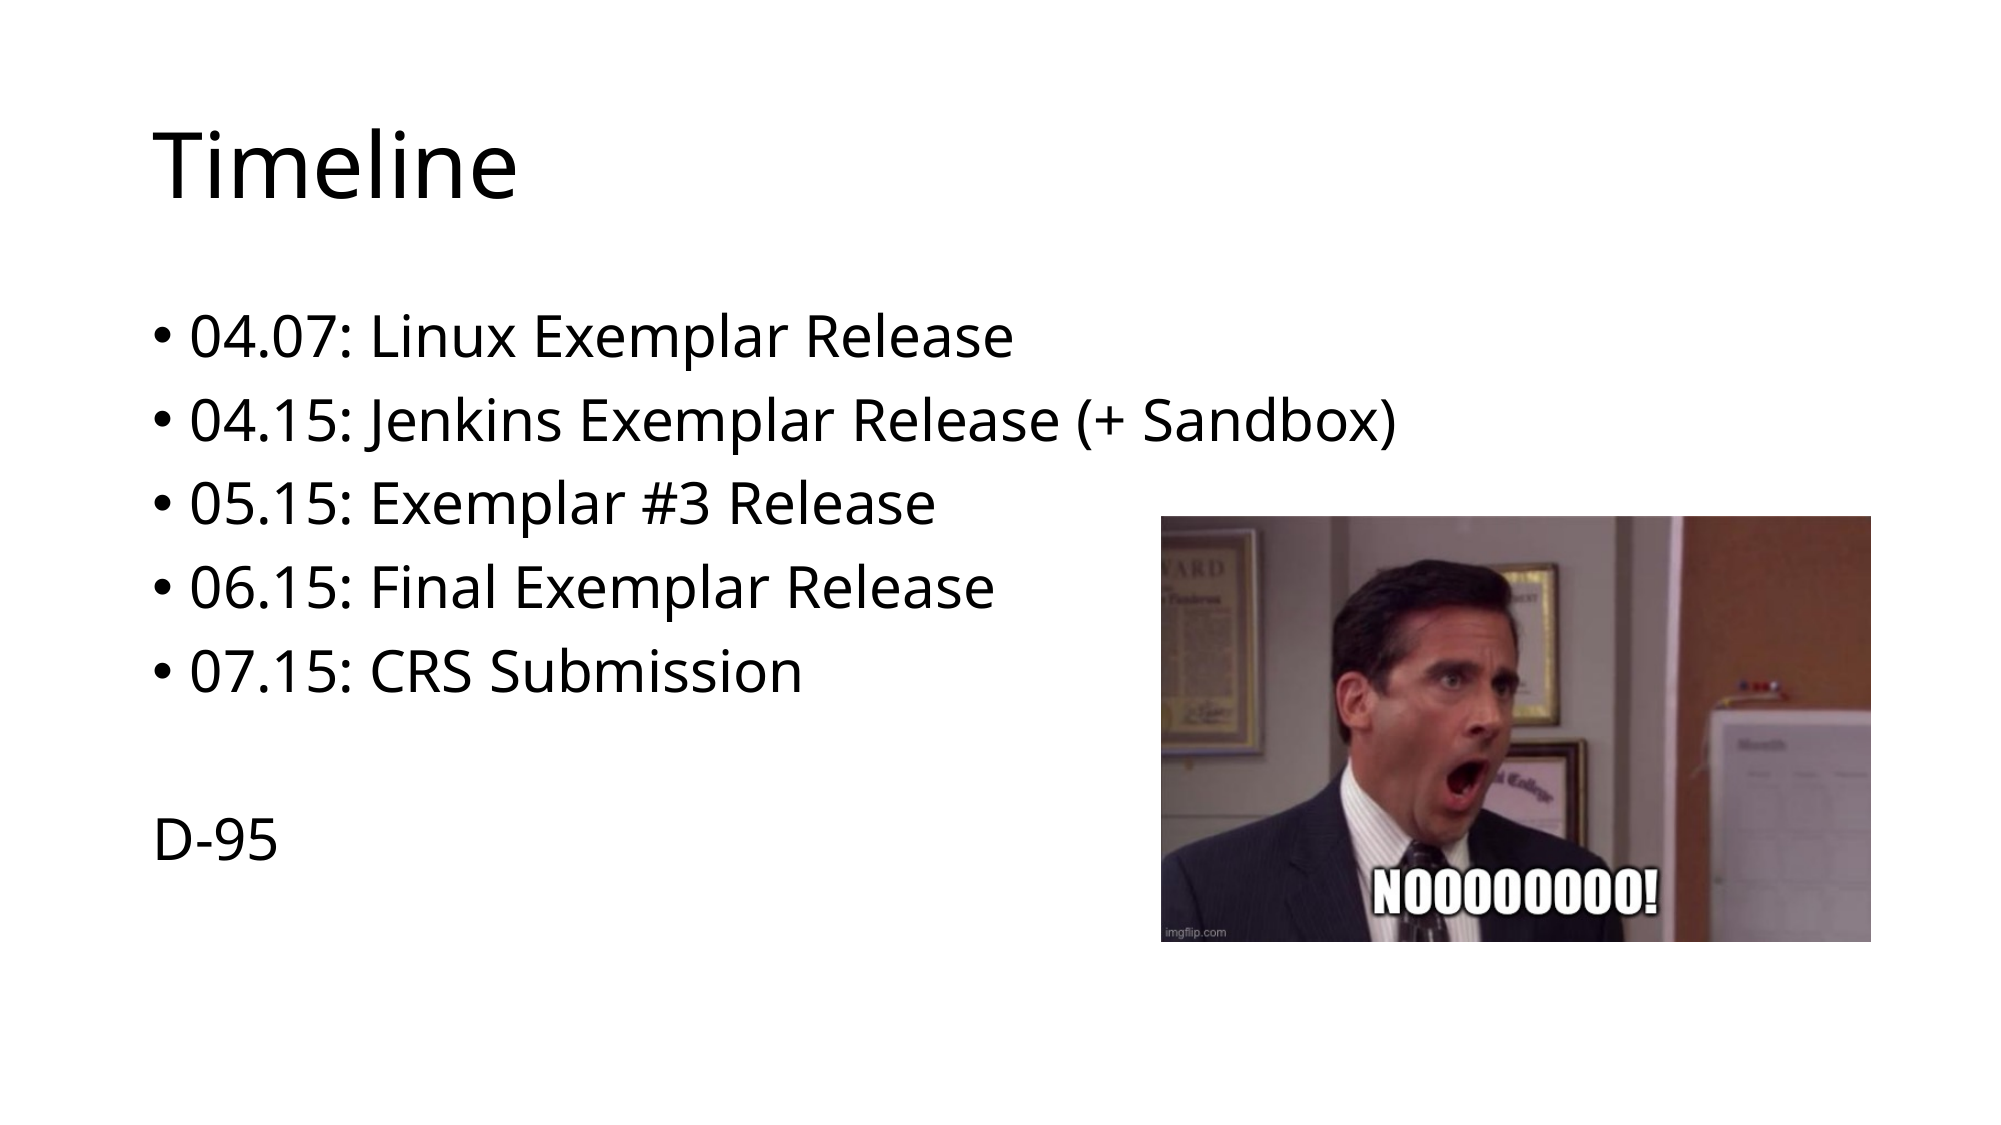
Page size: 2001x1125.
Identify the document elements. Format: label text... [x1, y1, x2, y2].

picture [1161, 516, 1871, 942]
title Timeline [137, 59, 1863, 278]
list 04.07: Linux Exemplar Release 04.15: Jenkins Exemplar Release (+ Sandbox) 05.15: Exemplar #3 Release 06.15: Final Exemplar Release 07.15: CRS Submission D-95 [137, 299, 1863, 1014]
